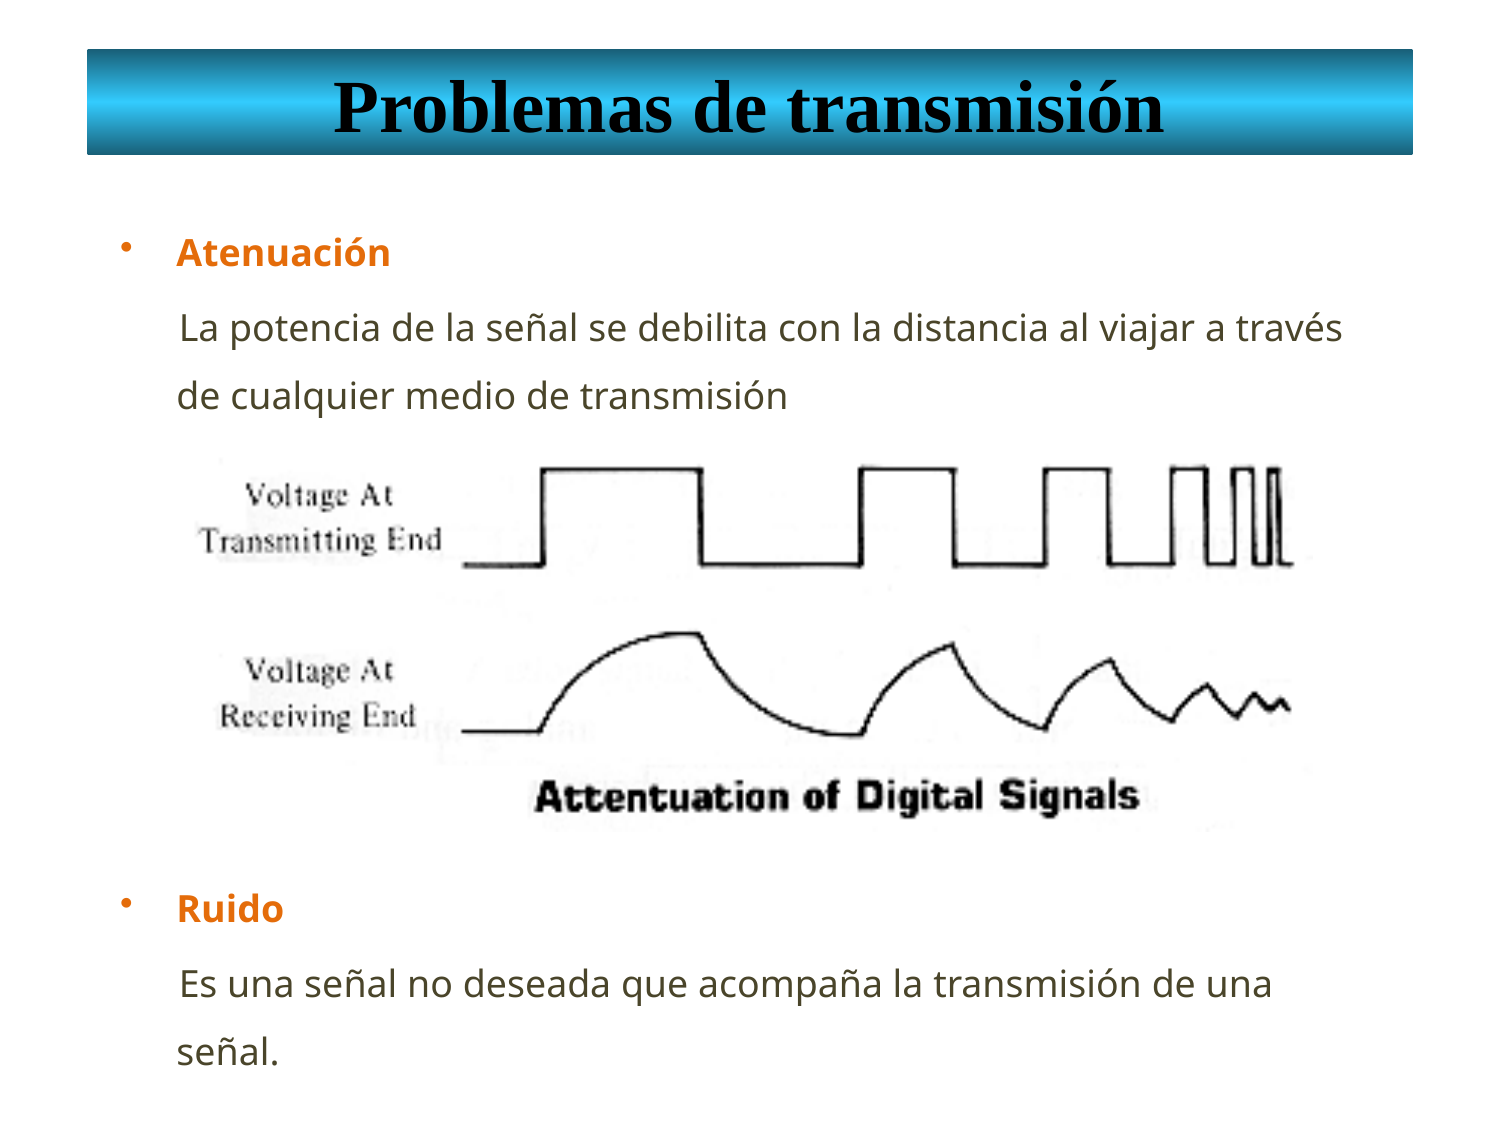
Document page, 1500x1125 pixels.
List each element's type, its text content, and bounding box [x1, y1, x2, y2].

text_box [0, 0, 1500, 75]
text_box Problemas de transmisión [87, 75, 1413, 155]
text_box Ruido Es una señal no deseada que acompaña la transmisión de una señal. [105, 855, 1395, 1043]
text_box Atenuación La potencia de la señal se debilita con la distancia al viajar a través de cualquier medio de transmisión [105, 199, 1383, 481]
picture [187, 455, 1313, 832]
